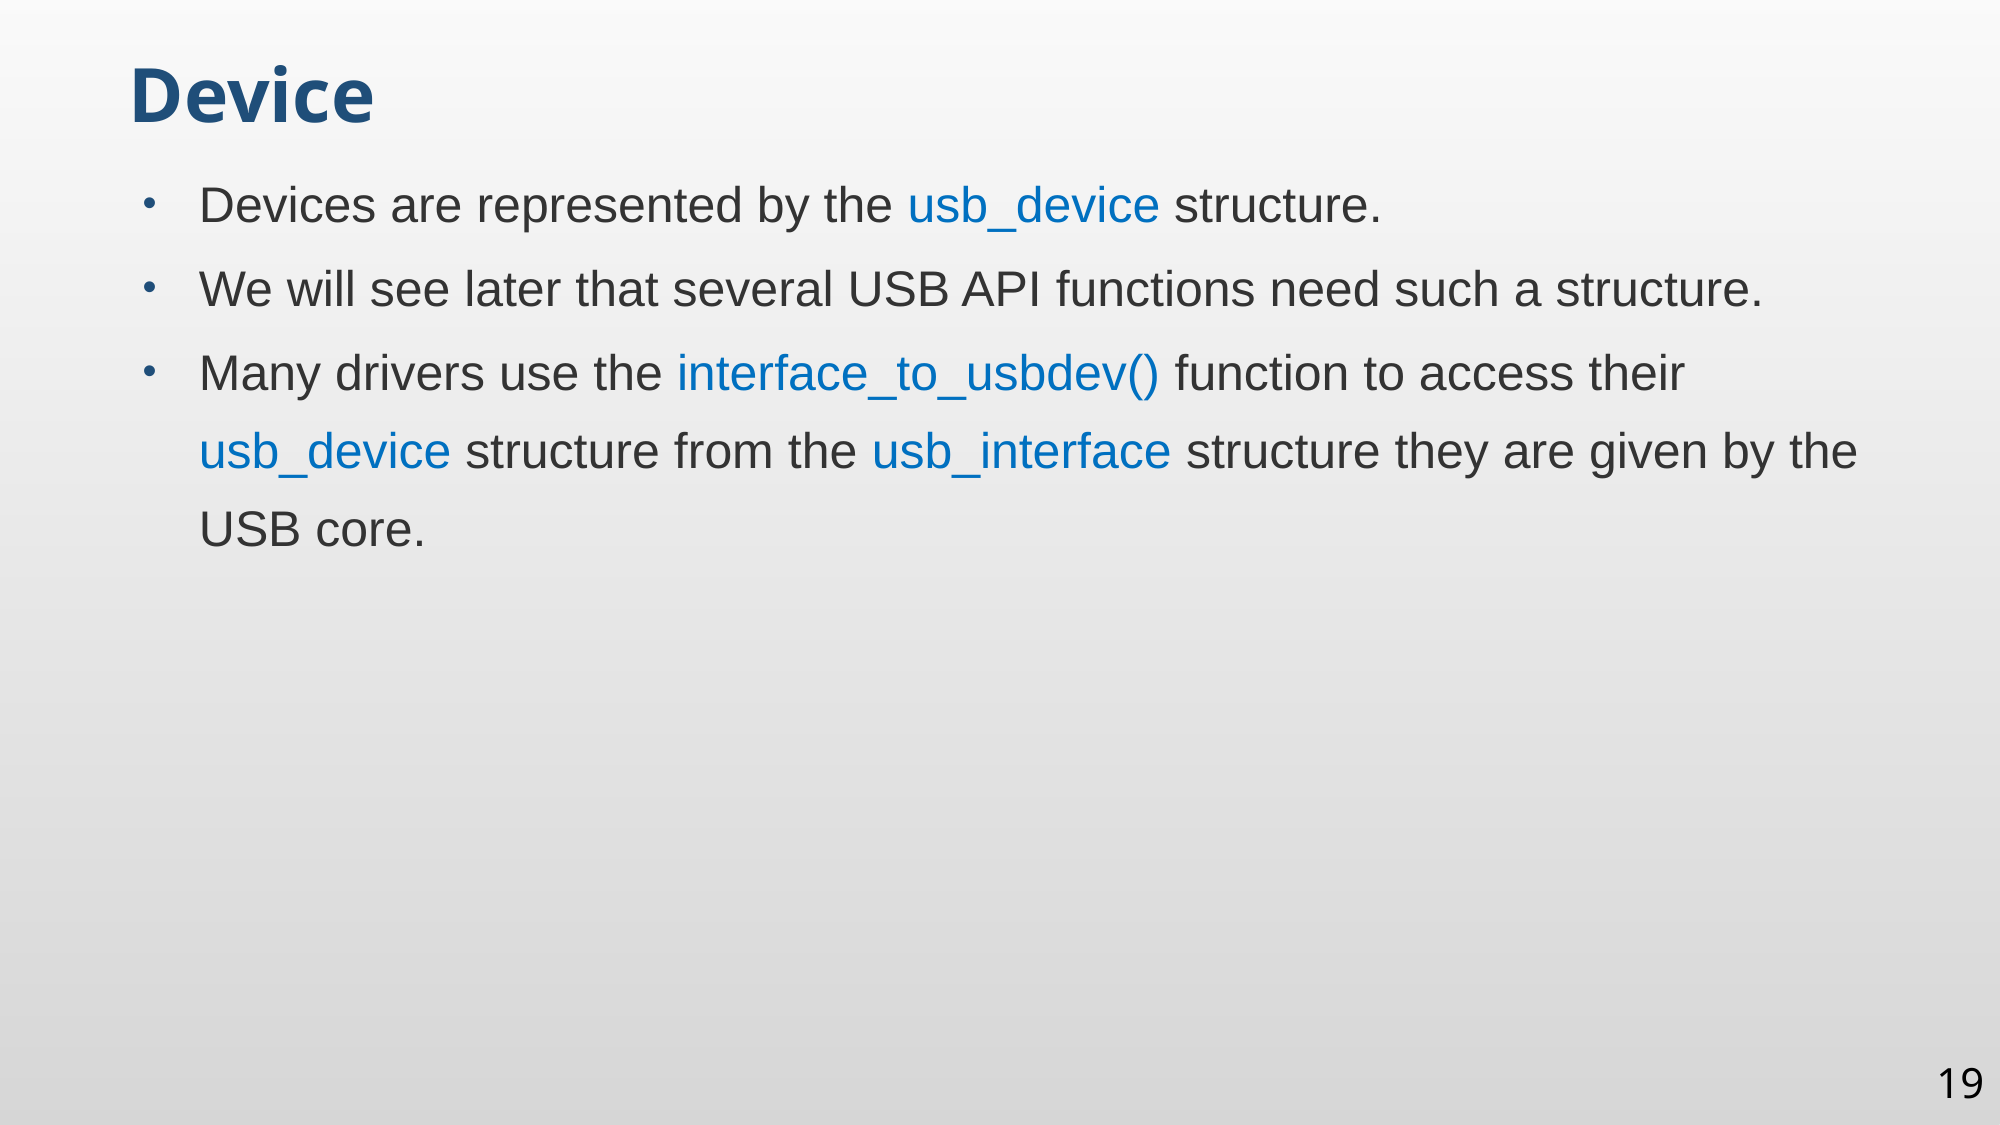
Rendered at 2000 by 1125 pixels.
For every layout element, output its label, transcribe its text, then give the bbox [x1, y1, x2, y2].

text_box 19 [1811, 1070, 2000, 1101]
text_box Device [113, 30, 1886, 147]
list Devices are represented by the usb_device structure. We will see later that several USB API functions need such a structure. Many drivers use the interface_to_usbdev() function to access their usb_device structure from the usb_interface structure they are given by the USB core. [125, 146, 1945, 1076]
